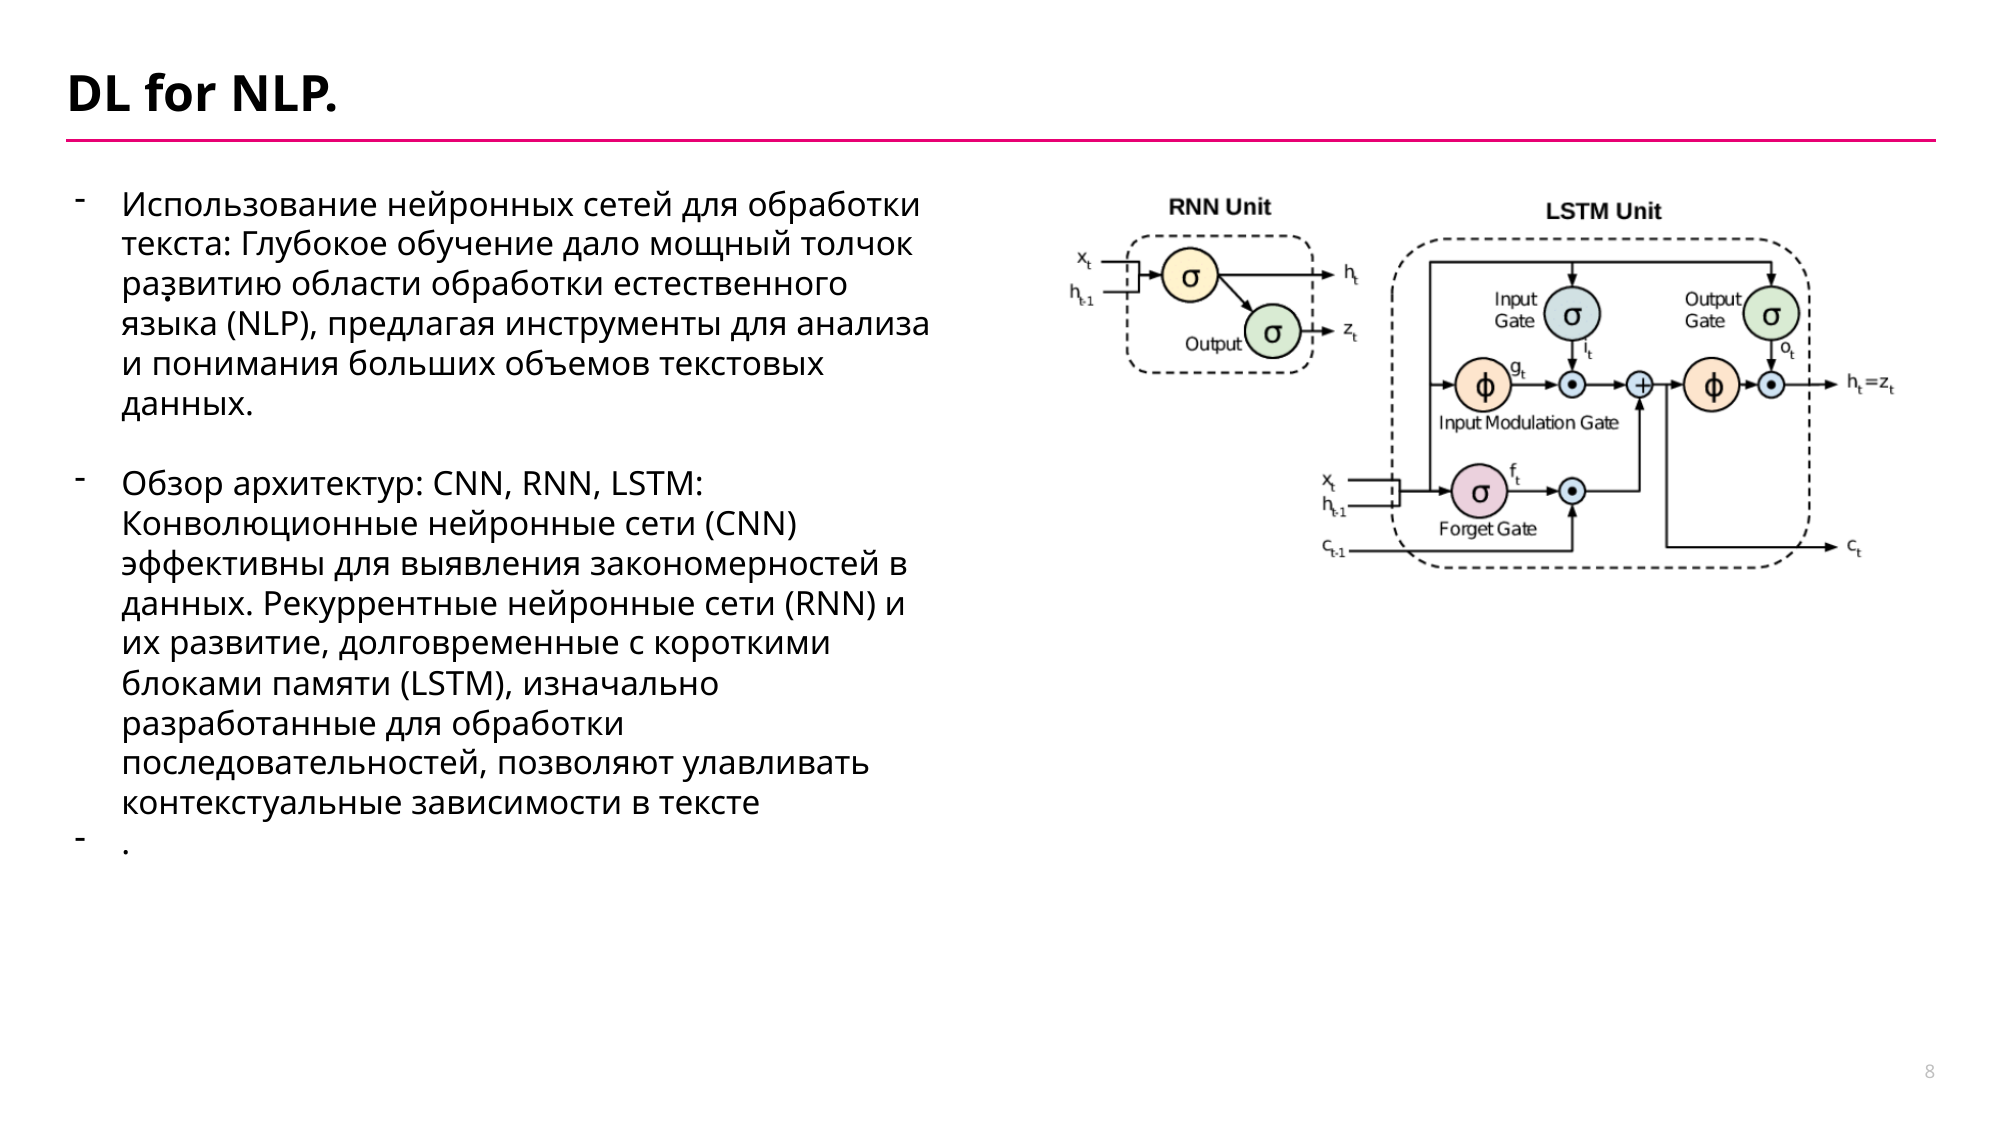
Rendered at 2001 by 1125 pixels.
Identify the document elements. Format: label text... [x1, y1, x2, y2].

list . [161, 264, 1069, 1030]
text_box Использование нейронных сетей для обработки текста: Глубокое обучение дало мощный толчок развитию области обработки естественного языка (NLP), предлагая инструменты для анализа и понимания больших объемов текстовых данных. Обзор архитектур: CNN, RNN, LSTM: Конволюционные нейронные сети (CNN) эффективны для выявления закономерностей в данных. Рекуррентные нейронные сети (RNN) и их развитие, долговременные с короткими блоками памяти (LSTM), изначально разработанные для обработки последовательностей, позволяют улавливать контекстуальные зависимости в тексте . [66, 174, 942, 870]
title DL for NLP. [66, 68, 1743, 141]
picture [1045, 175, 1936, 592]
slide_number 8 [1666, 1042, 1936, 1103]
